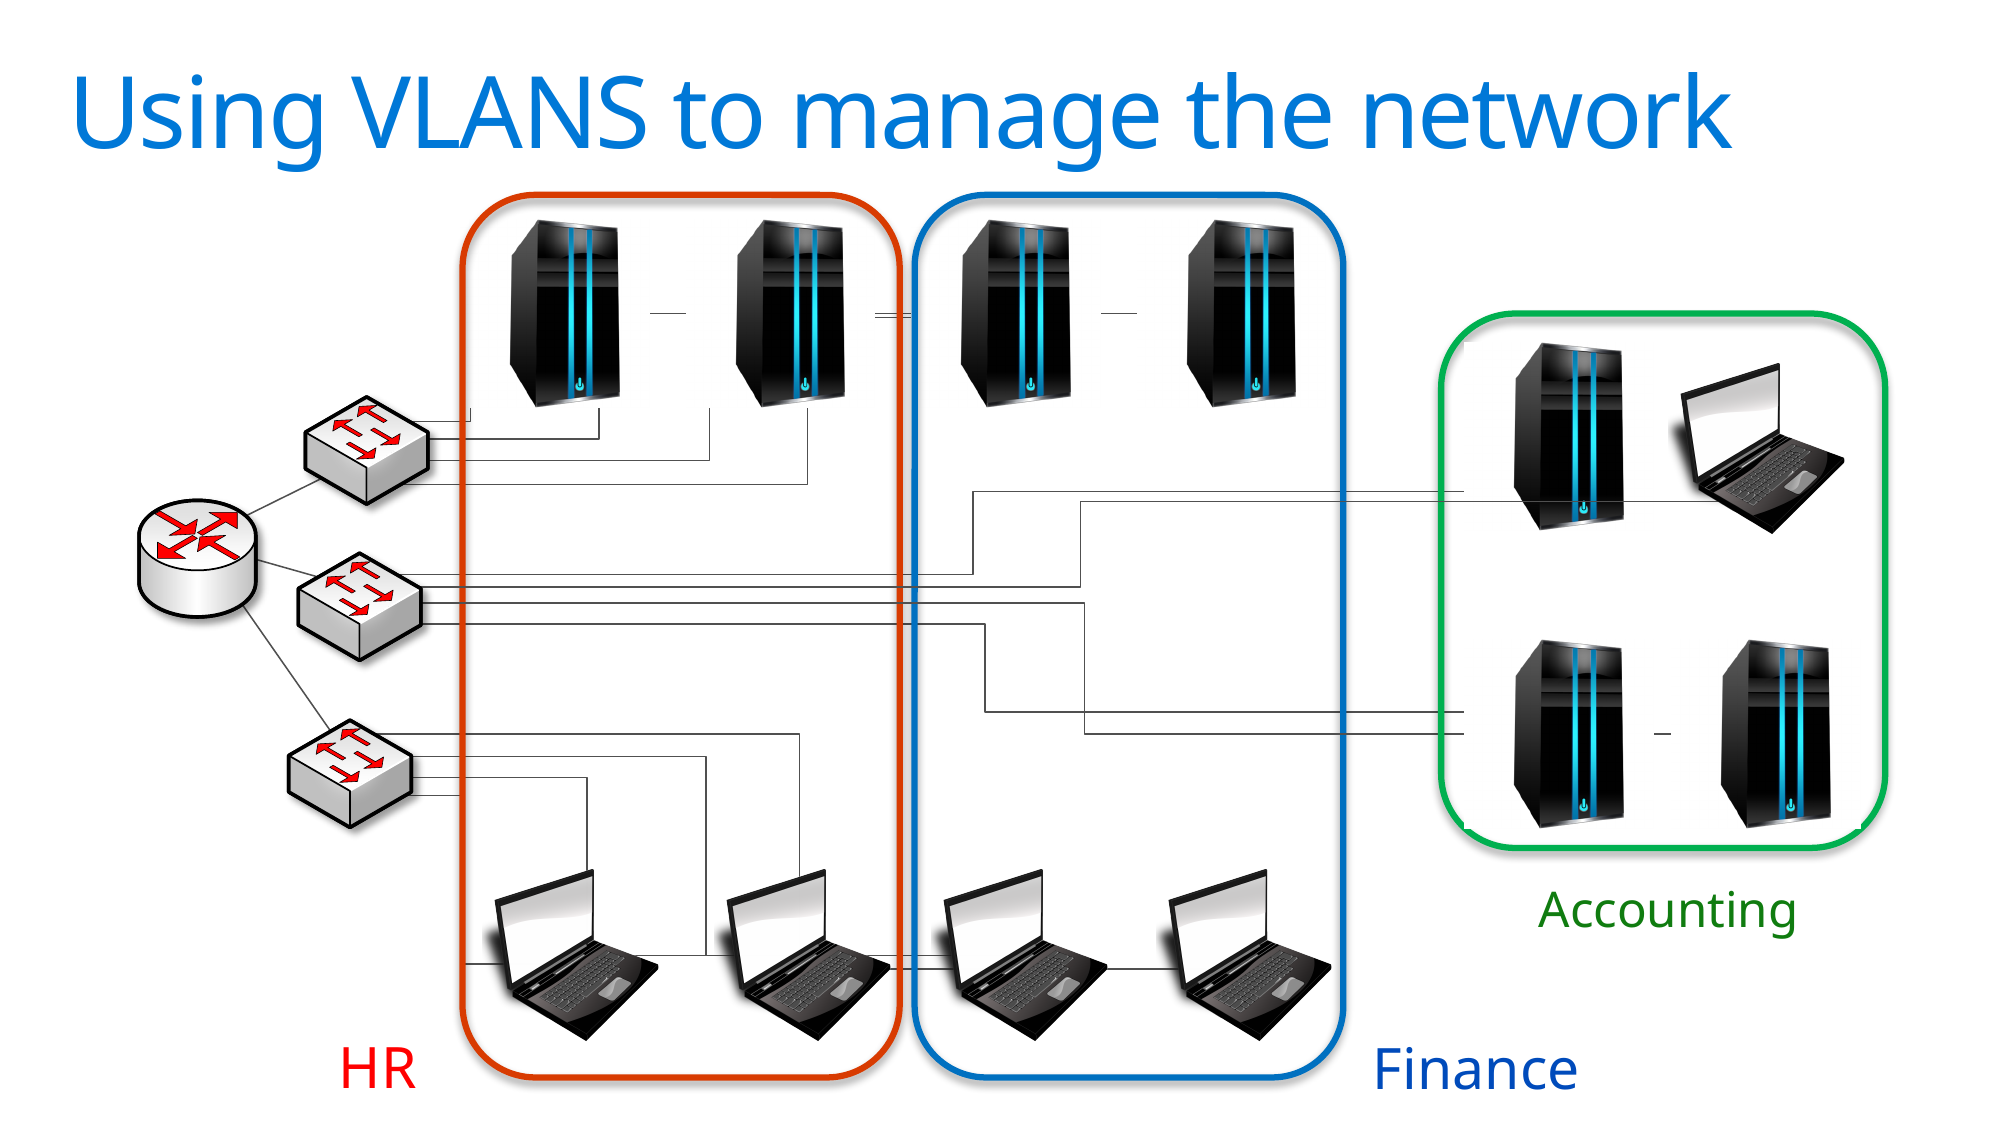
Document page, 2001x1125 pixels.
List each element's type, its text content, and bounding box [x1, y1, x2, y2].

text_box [273, 542, 354, 588]
picture [1137, 219, 1326, 409]
picture [295, 387, 445, 522]
picture [714, 866, 894, 1045]
text_box [1440, 312, 1886, 849]
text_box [353, 735, 1246, 970]
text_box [394, 501, 1767, 588]
picture [1668, 359, 1847, 539]
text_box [369, 491, 1464, 543]
text_box [461, 485, 901, 491]
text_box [200, 588, 349, 757]
picture [129, 491, 273, 634]
picture [931, 866, 1110, 1045]
picture [1671, 639, 1861, 829]
picture [911, 219, 1101, 409]
text_box [913, 588, 1345, 602]
picture [686, 219, 875, 409]
text_box [461, 970, 889, 1079]
picture [1464, 639, 1654, 829]
text_box [894, 970, 901, 1035]
picture [288, 543, 438, 678]
text_box [480, 194, 901, 313]
picture [1155, 866, 1335, 1045]
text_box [369, 602, 1800, 735]
text_box Accounting [1509, 861, 1828, 962]
text_box [461, 588, 901, 602]
text_box [913, 194, 1345, 491]
picture [279, 710, 428, 845]
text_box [200, 454, 369, 539]
text_box [913, 970, 1333, 1079]
picture [460, 219, 650, 409]
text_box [369, 313, 1246, 485]
text_box Finance [1343, 1017, 1610, 1125]
text_box [1246, 735, 1345, 1042]
picture [481, 866, 661, 1045]
text_box HR [309, 1015, 446, 1125]
title Using VLANS to manage the network [44, 47, 1957, 196]
picture [1464, 342, 1654, 501]
